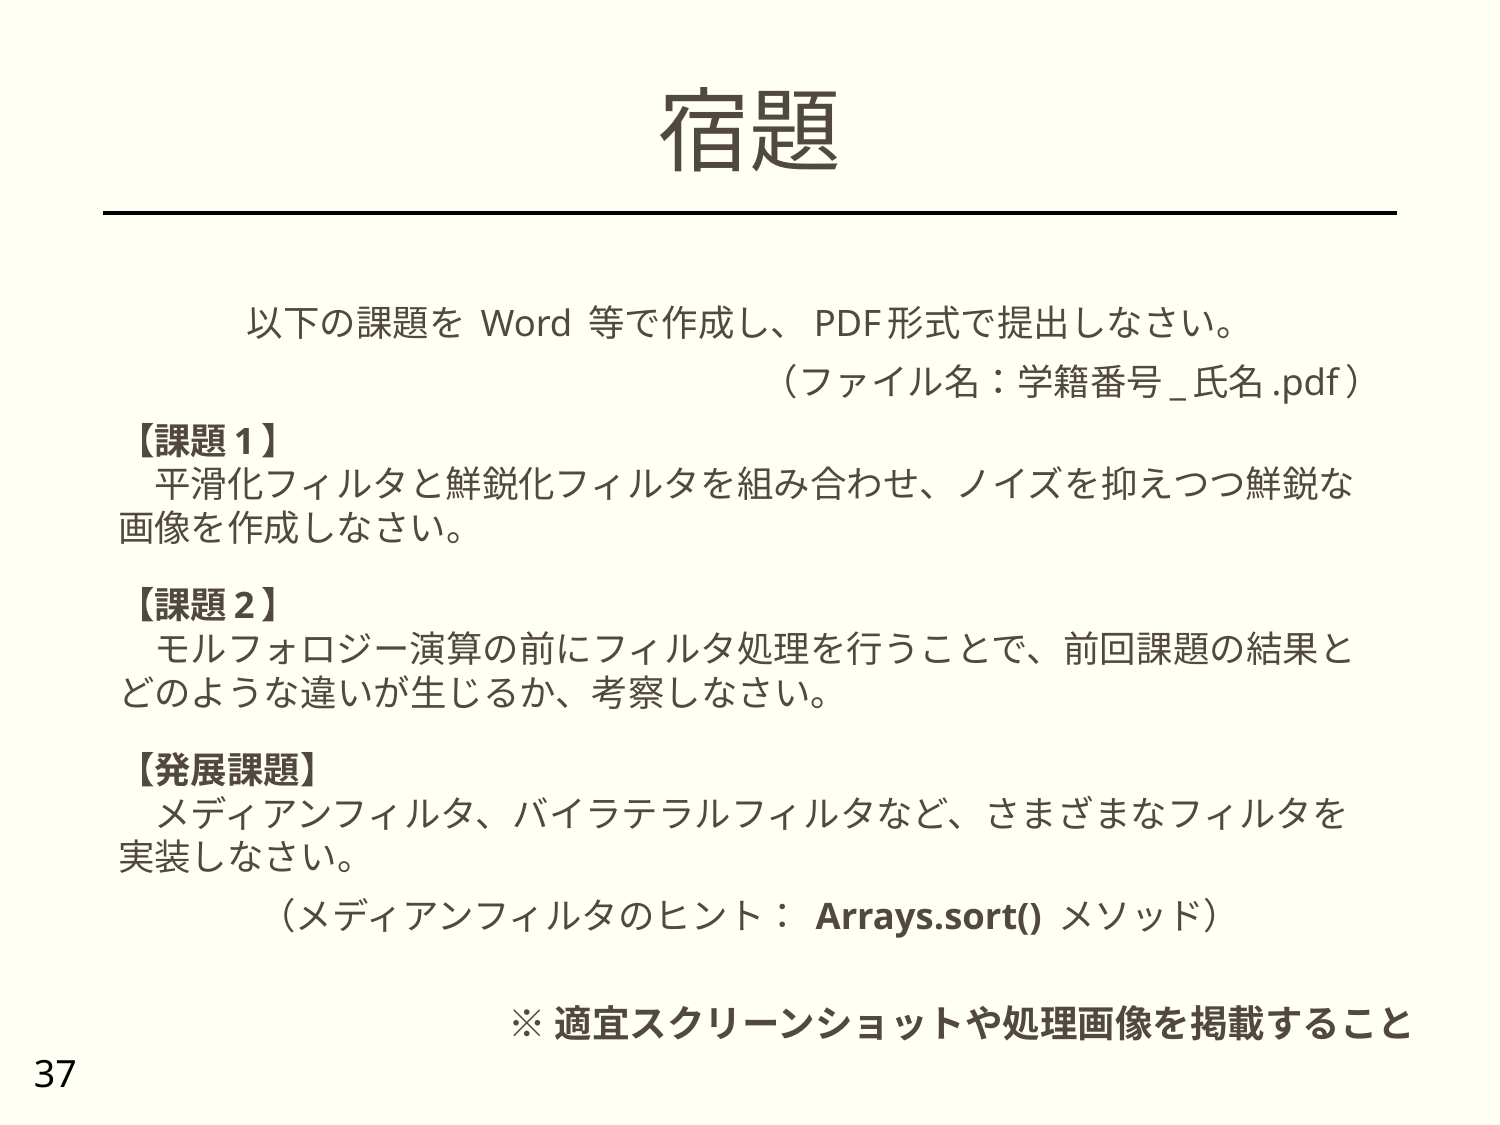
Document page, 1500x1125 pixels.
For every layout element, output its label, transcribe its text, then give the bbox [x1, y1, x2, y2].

list 以下の課題を Word 等で作成し、PDF形式で提出しなさい。 （ファイル名：学籍番号_氏名.pdf） 【課題1】 平滑化フィルタと鮮鋭化フィルタを組み合わせ、ノイズを抑えつつ鮮鋭な画像を作成しなさい。 【課題2】 モルフォロジー演算の前にフィルタ処理を行うことで、前回課題の結果とどのような違いが生じるか、考察しなさい。 【発展課題】 メディアンフィルタ、バイラテラルフィルタなど、さまざまなフィルタを実装しなさい。 （メディアンフィルタのヒント： Arrays.sort() メソッド） [103, 292, 1397, 1013]
slide_number 37 [19, 1042, 357, 1103]
title 宿題 [103, 71, 1397, 200]
text_box ※適宜スクリーンショットや処理画像を掲載すること [492, 993, 1430, 1053]
